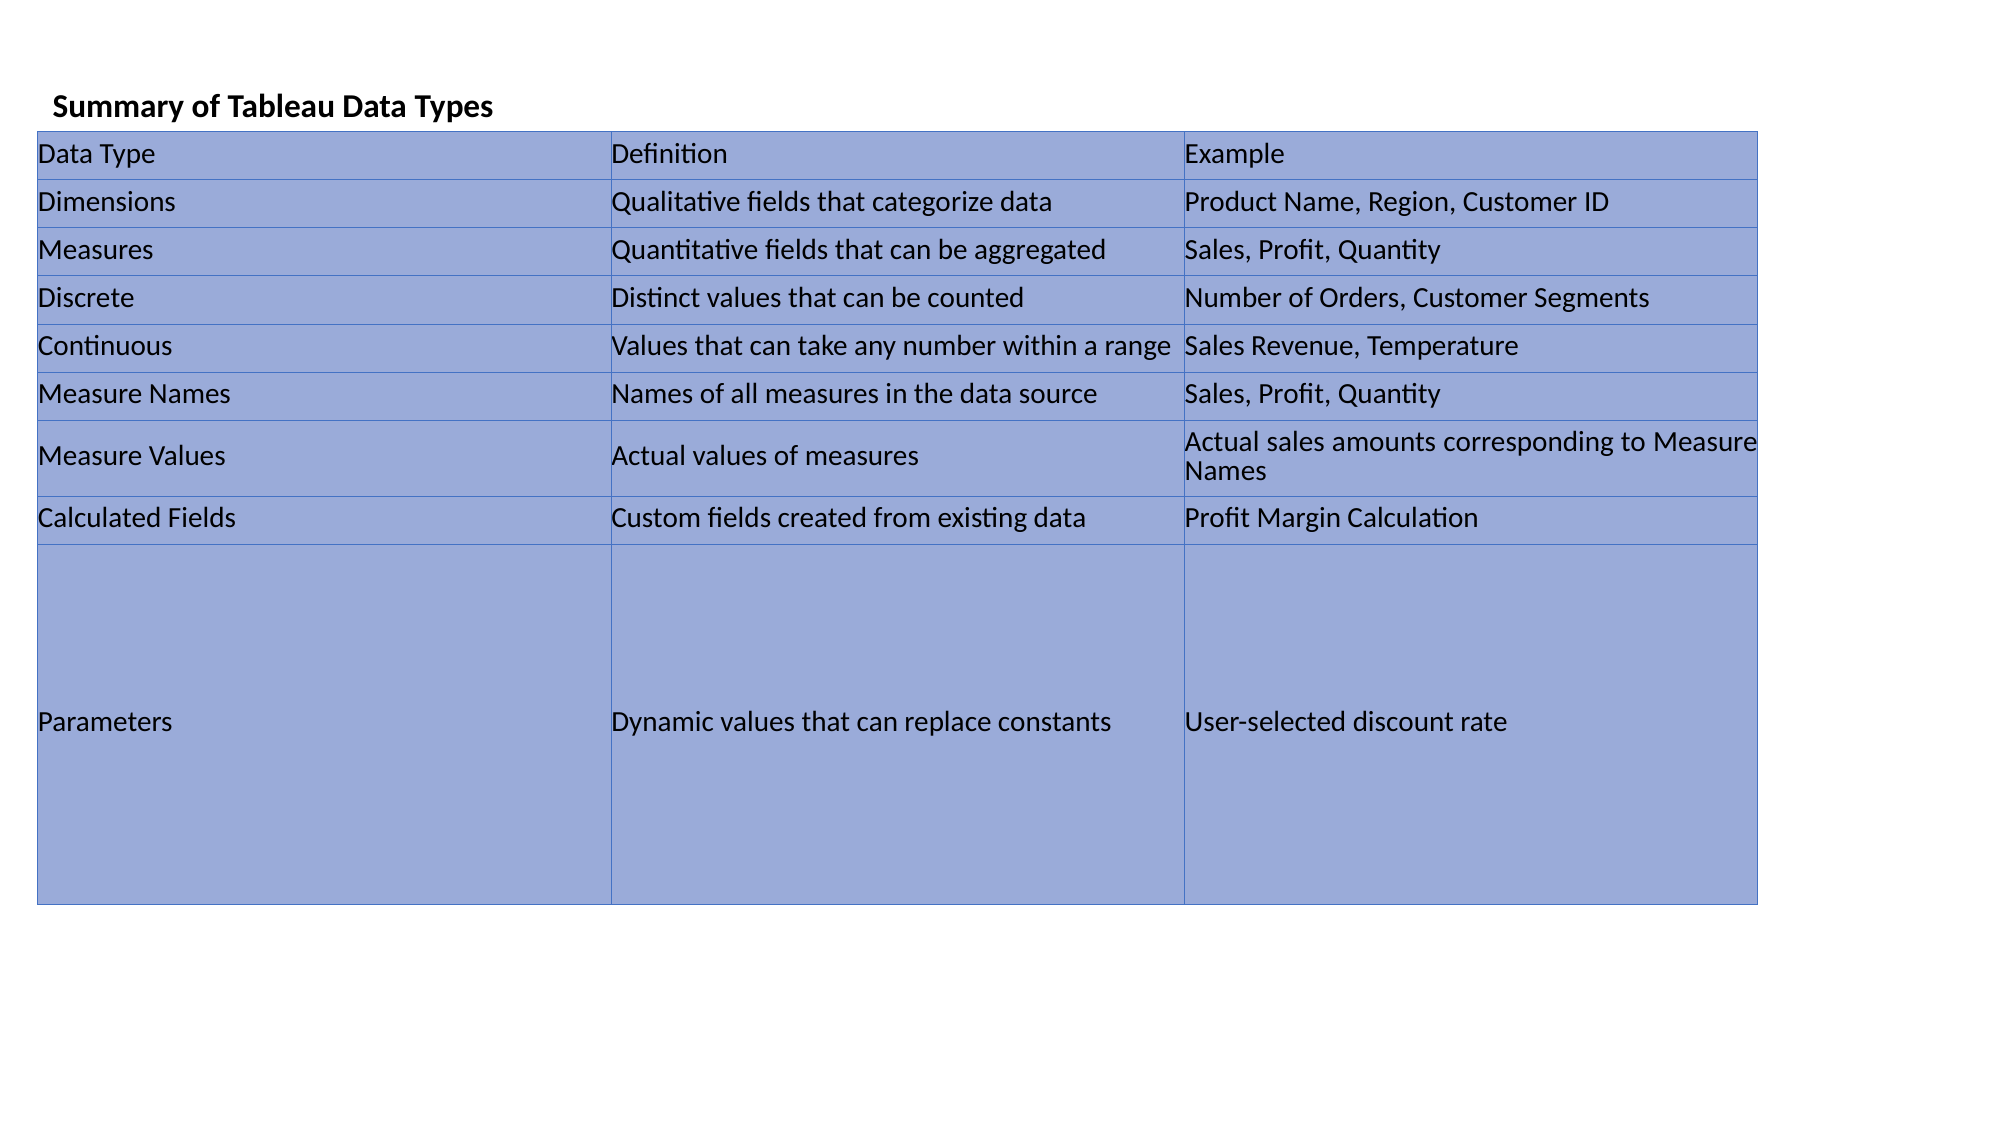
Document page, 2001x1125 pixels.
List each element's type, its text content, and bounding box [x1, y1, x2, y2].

table_cell Quantitative fields that can be aggregated [612, 228, 1184, 275]
table_cell Custom fields created from existing data [612, 497, 1184, 544]
table_cell User-selected discount rate [1185, 545, 1757, 904]
table_cell Number of Orders, Customer Segments [1185, 276, 1757, 324]
table_cell Values that can take any number within a range [612, 325, 1184, 372]
table_cell Sales, Profit, Quantity [1185, 373, 1757, 420]
table_header Example [1185, 132, 1757, 179]
table_cell Measure Names [38, 373, 611, 420]
table_cell Actual values of measures [612, 421, 1184, 496]
table_header Data Type [38, 132, 611, 179]
table_cell Measure Values [38, 421, 611, 496]
table_cell Parameters [38, 545, 611, 904]
text_box Summary of Tableau Data Types [37, 76, 872, 131]
table_header Definition [612, 132, 1184, 179]
table_cell Dynamic values that can replace constants [612, 545, 1184, 904]
table_cell Continuous [38, 325, 611, 372]
table_cell Sales, Profit, Quantity [1185, 228, 1757, 275]
table_cell Qualitative fields that categorize data [612, 180, 1184, 227]
table_cell Distinct values that can be counted [612, 276, 1184, 324]
table_cell Calculated Fields [38, 497, 611, 544]
table_cell Product Name, Region, Customer ID [1185, 180, 1757, 227]
table_cell Profit Margin Calculation [1185, 497, 1757, 544]
table_cell Sales Revenue, Temperature [1185, 325, 1757, 372]
table_cell Measures [38, 228, 611, 275]
table_cell Discrete [38, 276, 611, 324]
table_cell Actual sales amounts corresponding to Measure Names [1185, 421, 1757, 496]
table_cell Names of all measures in the data source [612, 373, 1184, 420]
table_cell Dimensions [38, 180, 611, 227]
